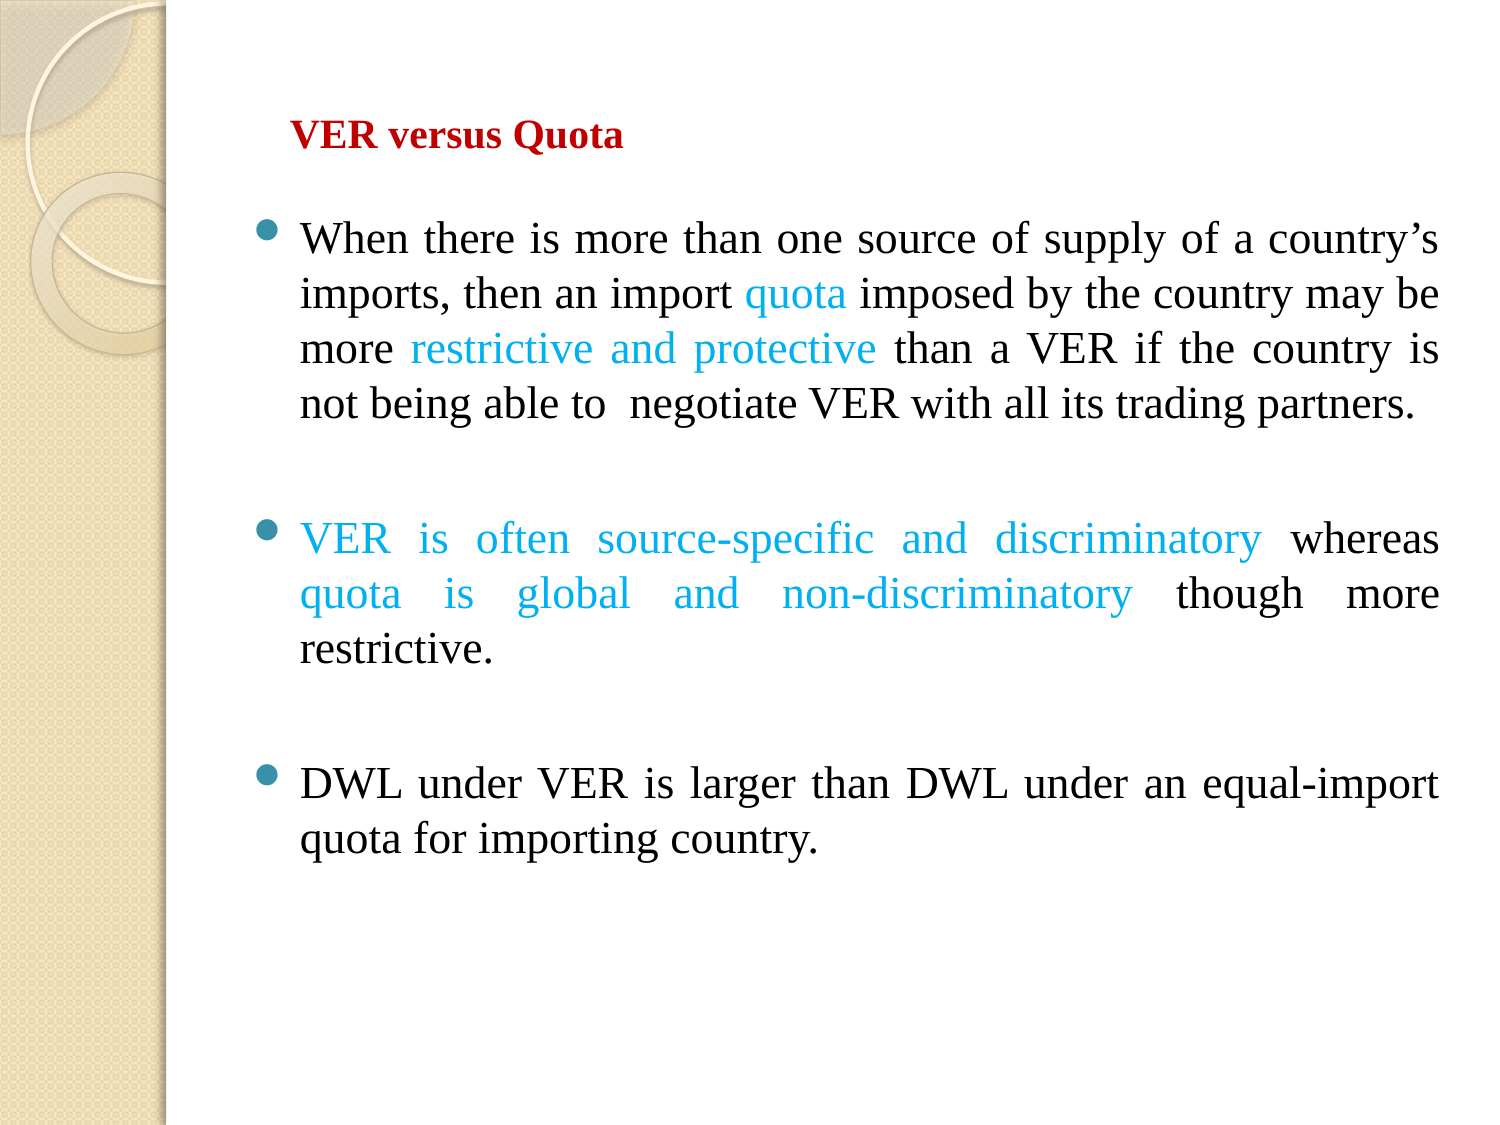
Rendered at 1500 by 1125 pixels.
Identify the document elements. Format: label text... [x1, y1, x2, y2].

list When there is more than one source of supply of a country’s imports, then an import quota imposed by the country may be more restrictive and protective than a VER if the country is not being able to negotiate VER with all its trading partners. VER is often source-specific and discriminatory whereas quota is global and non-discriminatory though more restrictive. DWL under VER is larger than DWL under an equal-import quota for importing country. [225, 200, 1455, 988]
text_box VER versus Quota [275, 99, 1200, 165]
